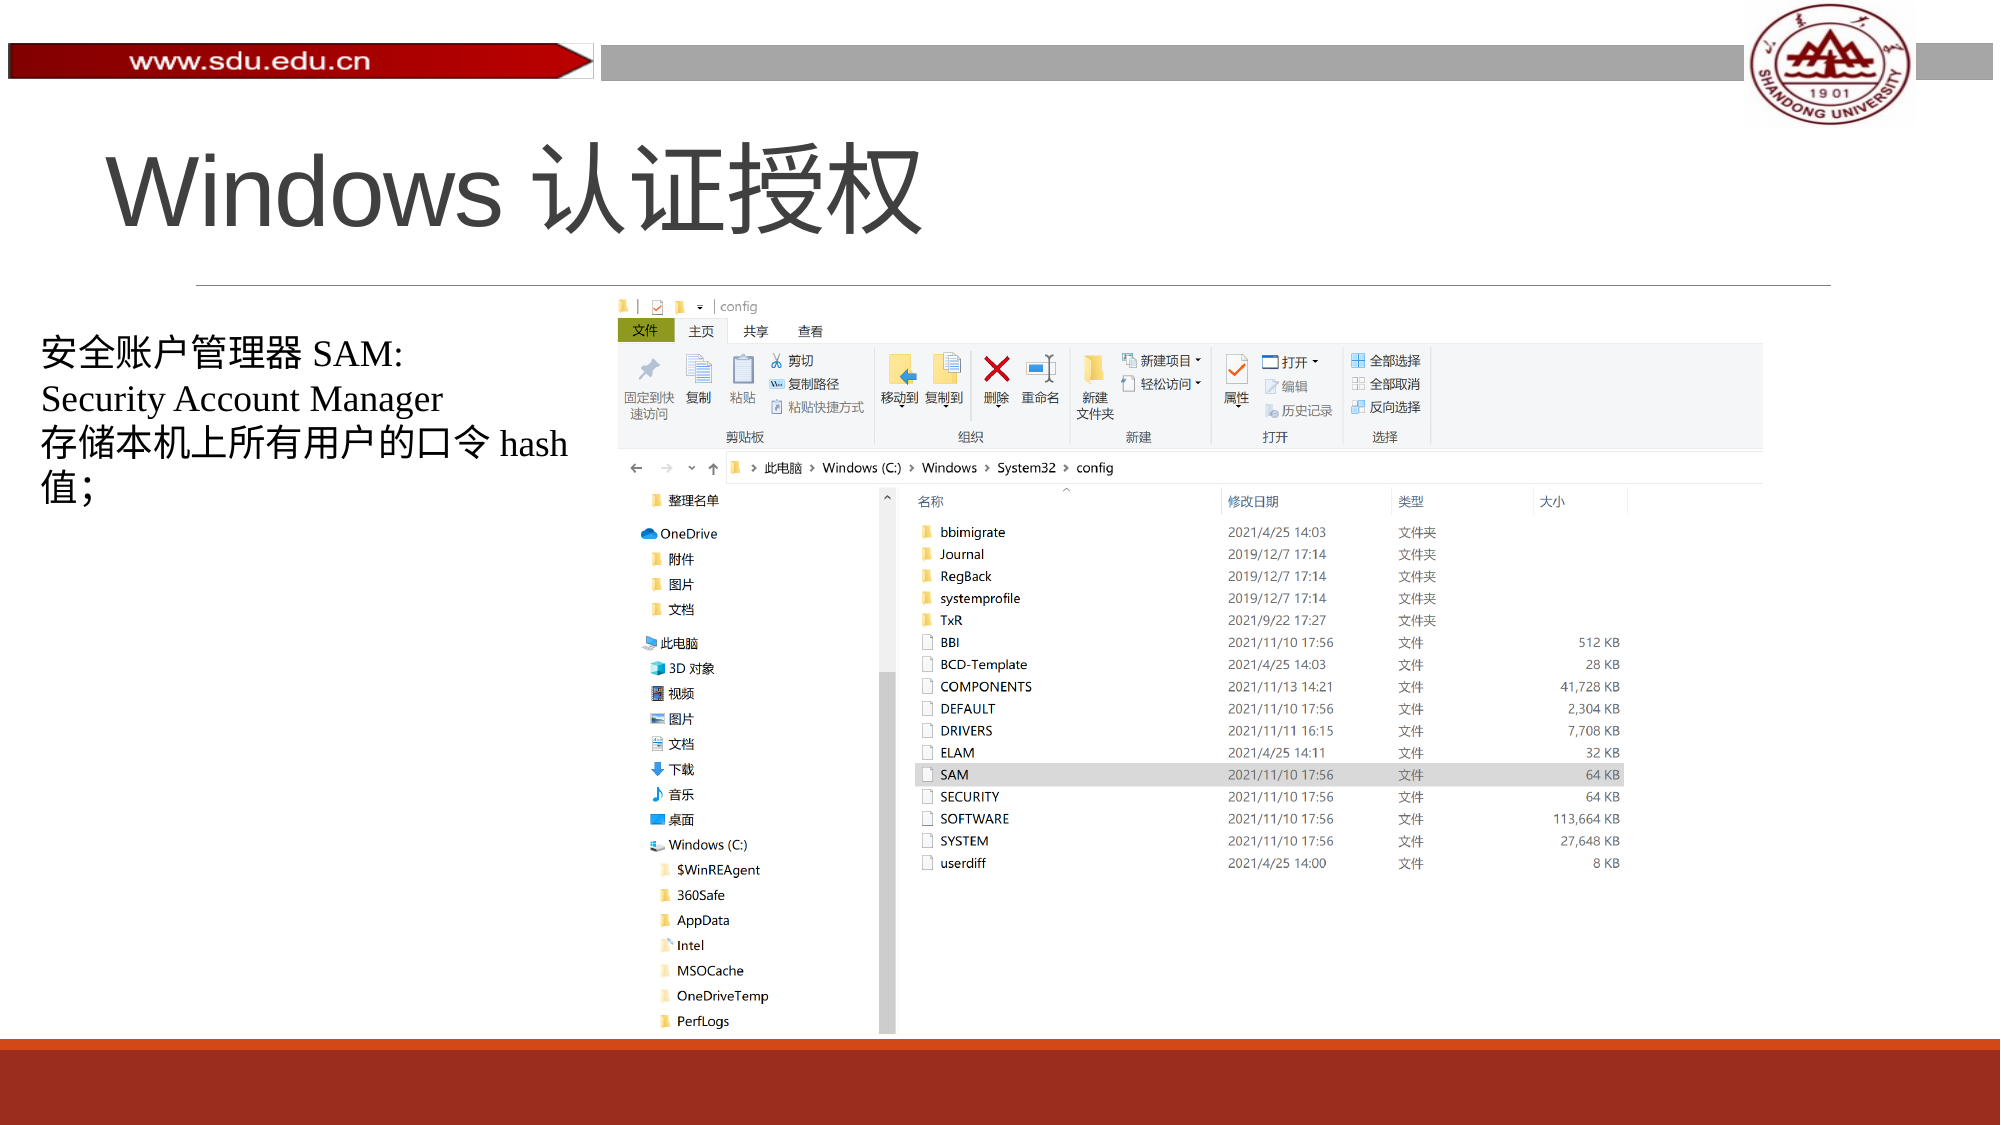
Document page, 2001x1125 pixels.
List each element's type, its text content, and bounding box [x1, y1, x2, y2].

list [617, 293, 1764, 1035]
text_box 安全账户管理器SAM: Security Account Manager 存储本机上所有用户的口令hash值； [26, 321, 614, 562]
title Windows认证授权 [90, 102, 1945, 255]
picture [8, 0, 1993, 102]
